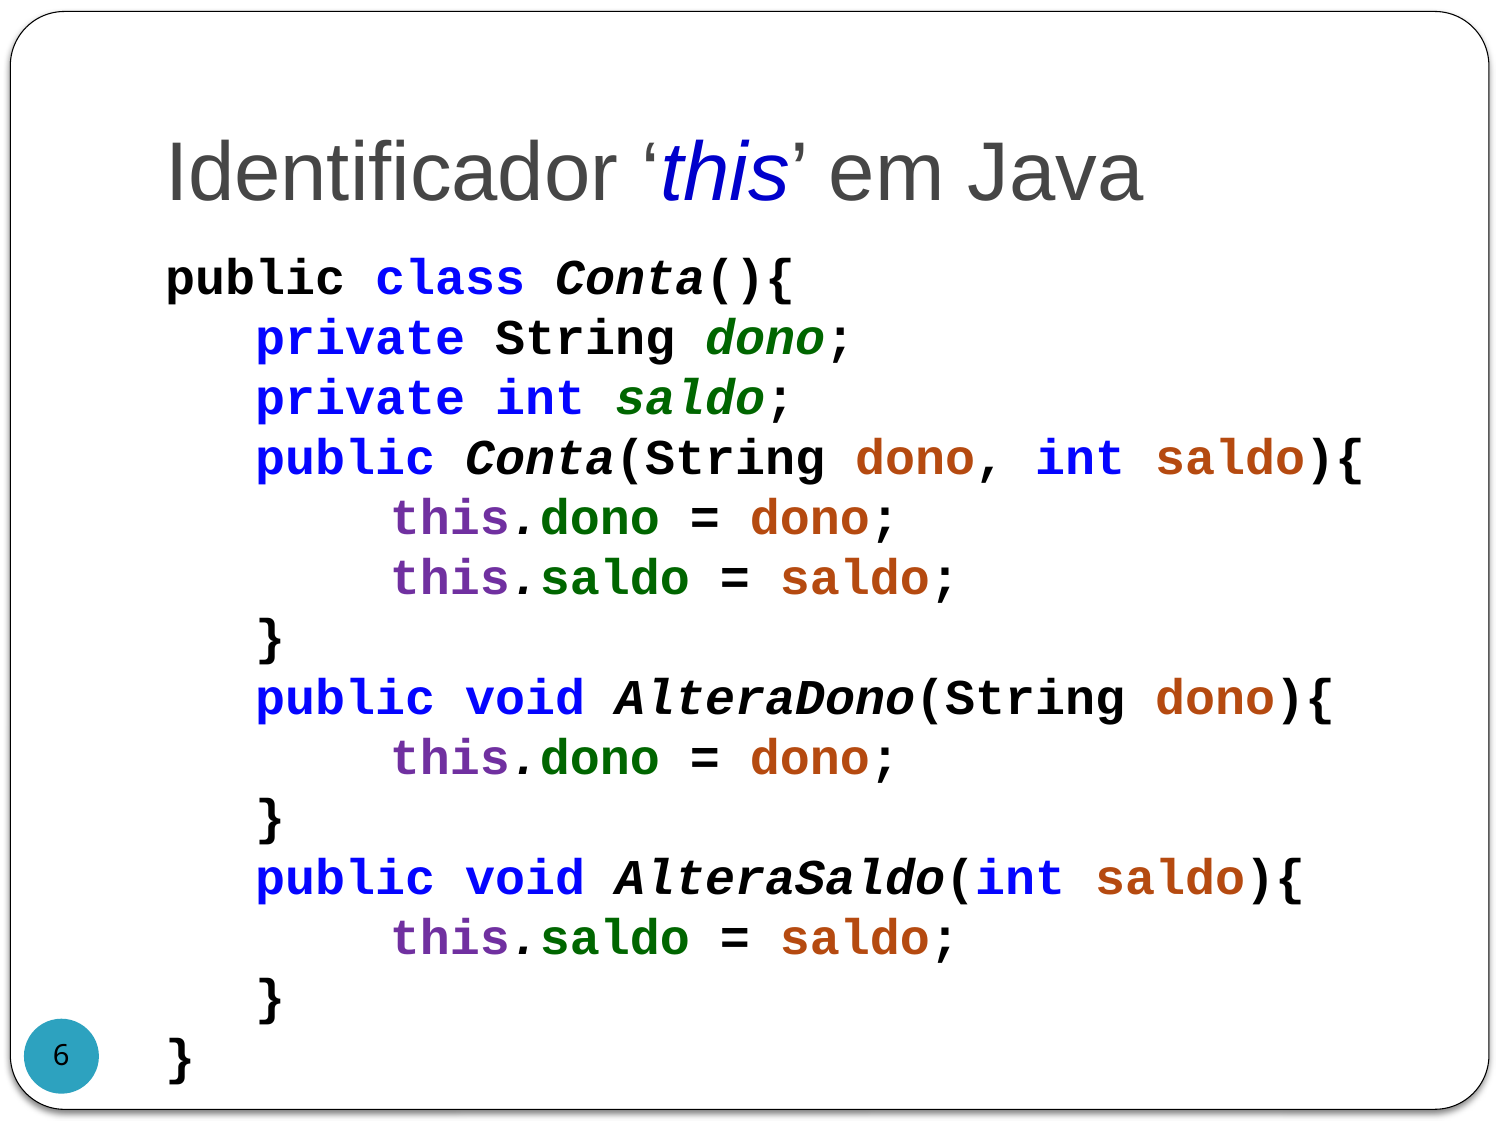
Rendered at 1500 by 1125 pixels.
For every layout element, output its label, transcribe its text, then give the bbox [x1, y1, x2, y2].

slide_number 6 [23, 1018, 99, 1094]
title Identificador ‘this’ em Java [150, 45, 1425, 233]
list public class Conta(){ private String dono; private int saldo; public Conta(String dono, int saldo){ this.dono = dono; this.saldo = saldo; } public void AlteraDono(String dono){ this.dono = dono; } public void AlteraSaldo(int saldo){ this.saldo = saldo; } } [150, 237, 1425, 1059]
